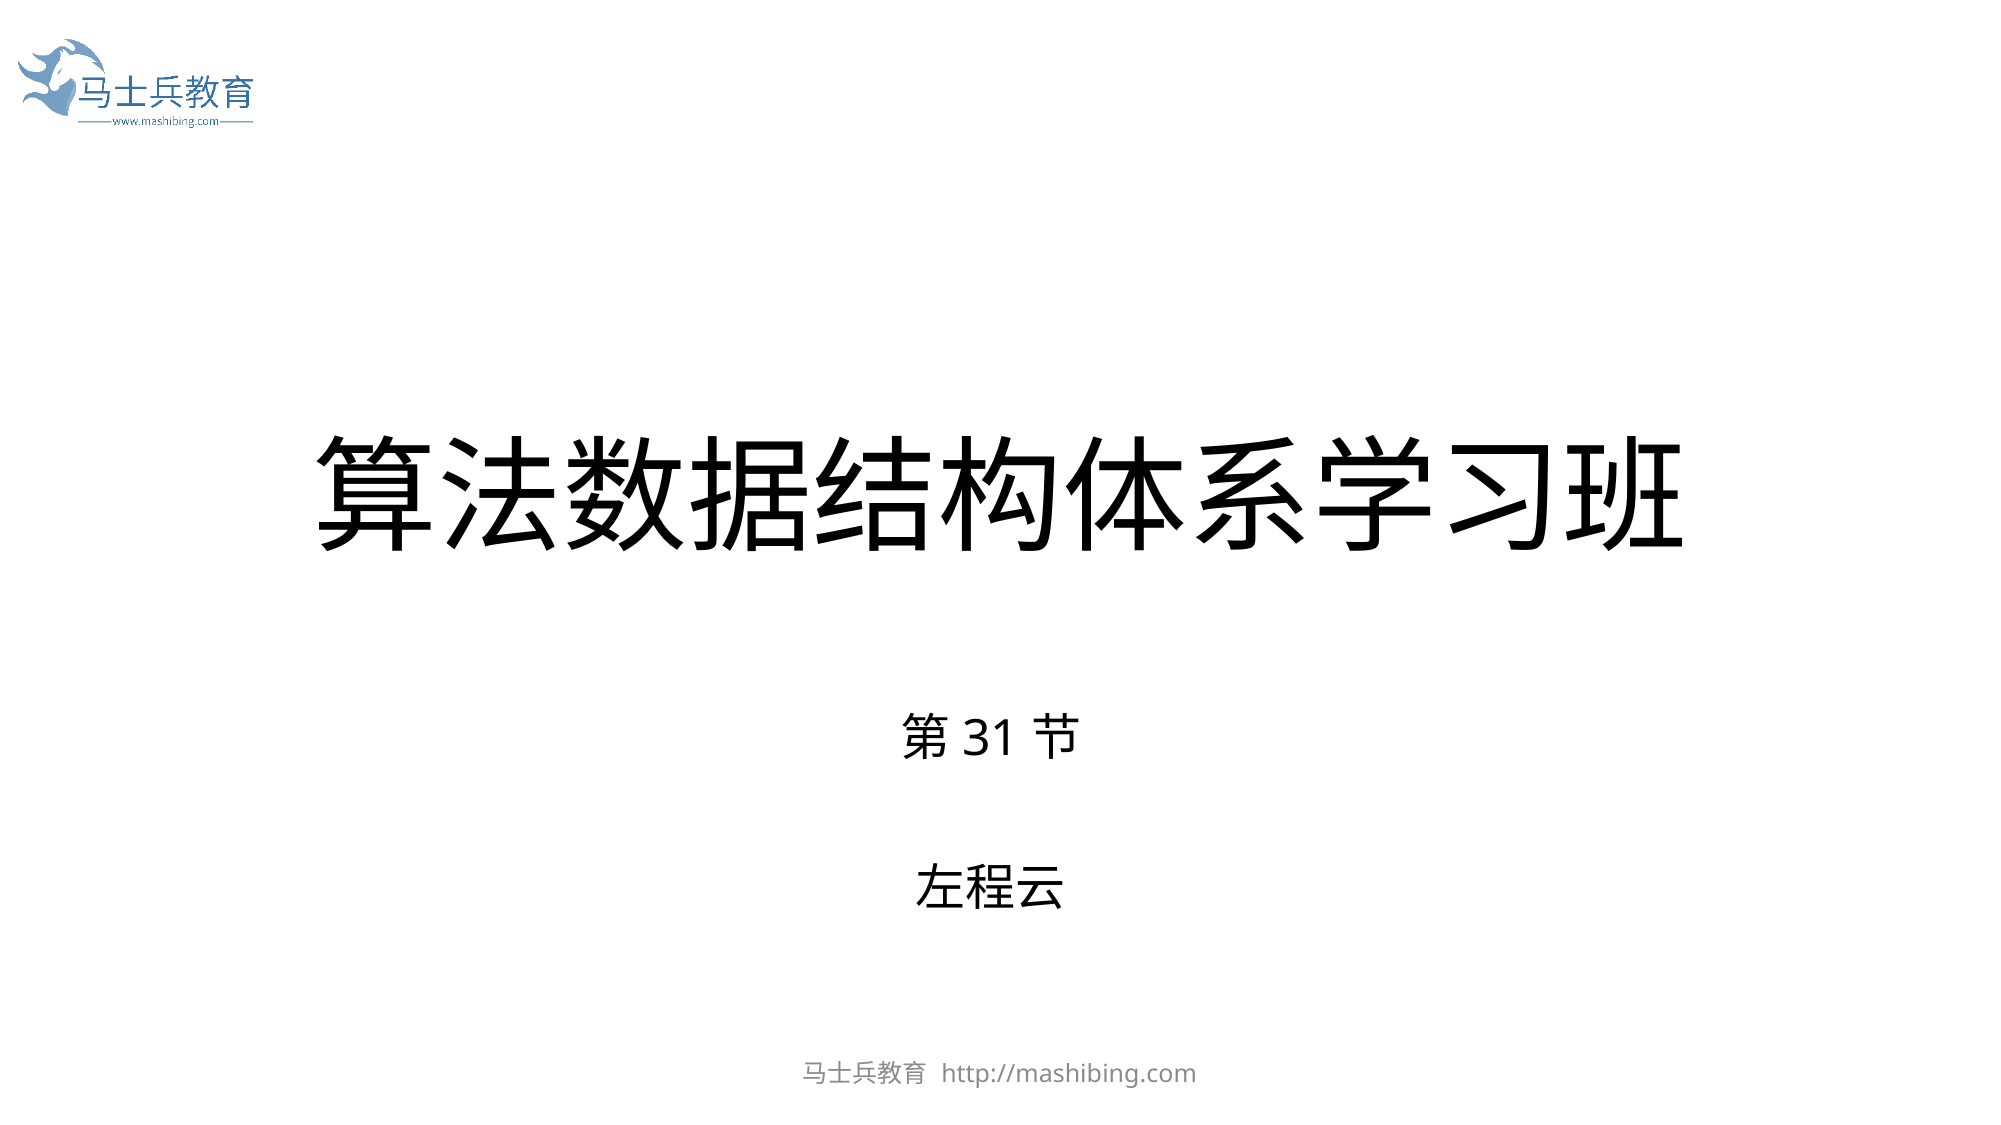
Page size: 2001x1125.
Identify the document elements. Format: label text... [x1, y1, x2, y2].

footer 马士兵教育 http://mashibing.com [662, 1042, 1338, 1103]
subtitle 第31节 左程云 [240, 705, 1741, 977]
picture [7, 5, 276, 177]
title 算法数据结构体系学习班 [249, 184, 1750, 576]
